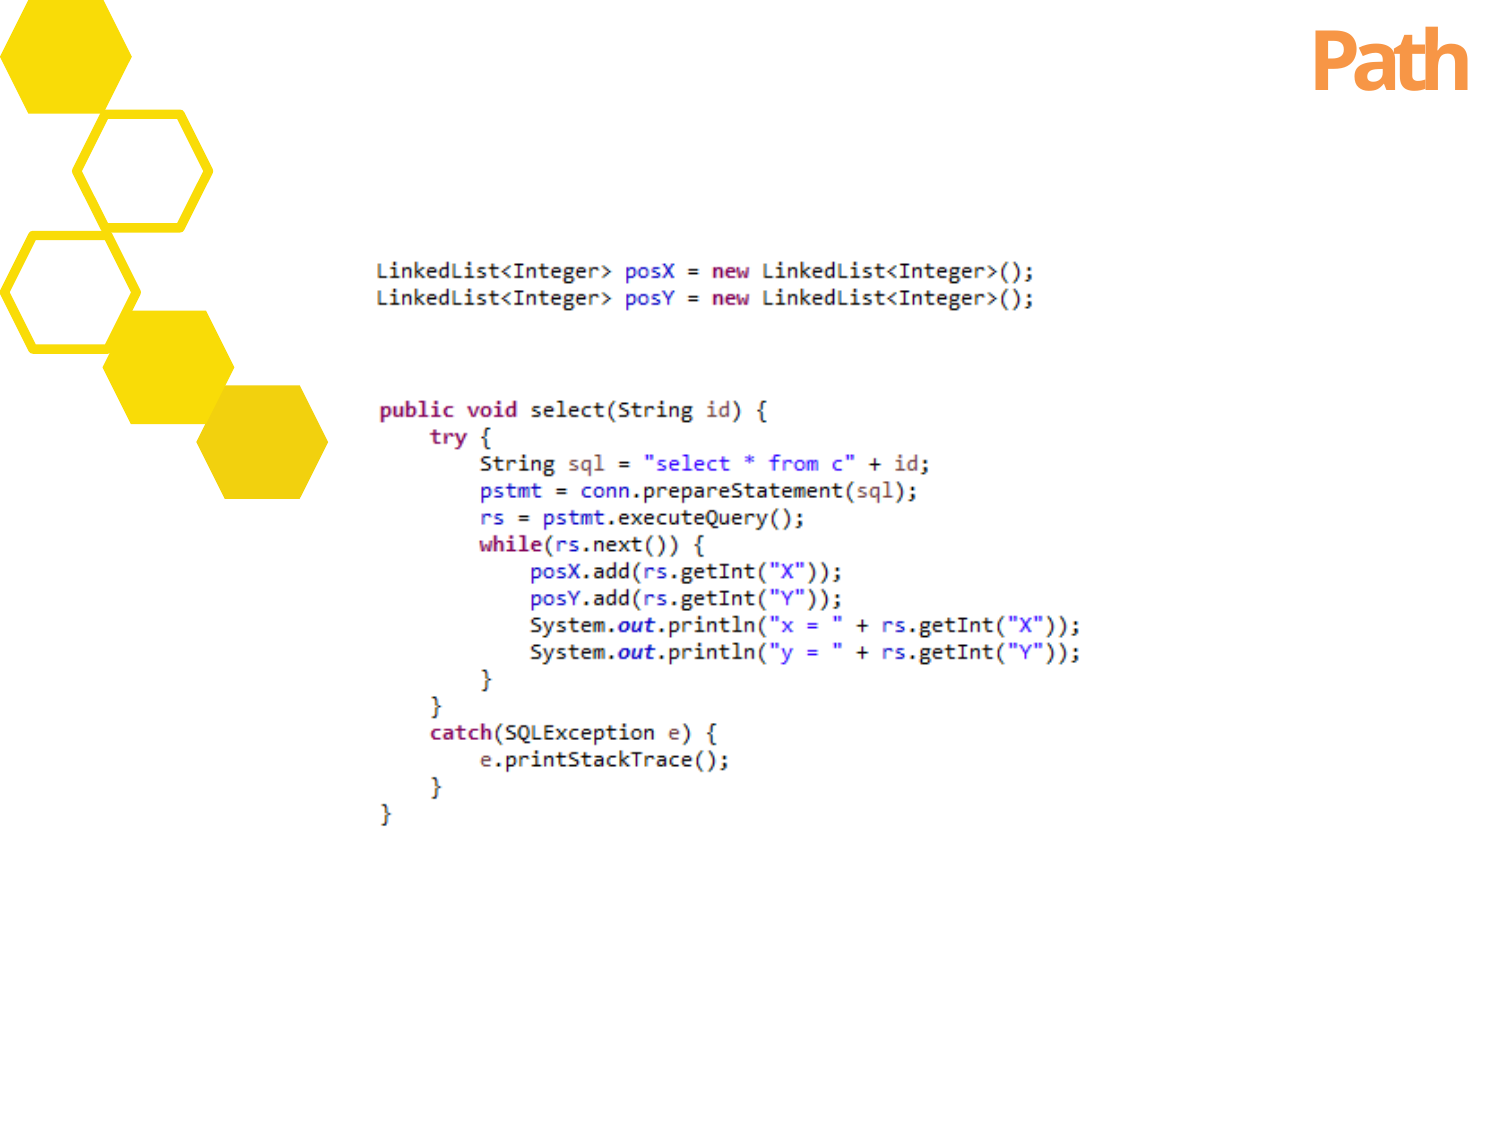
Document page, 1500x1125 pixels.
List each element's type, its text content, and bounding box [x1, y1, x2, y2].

picture [368, 255, 1041, 316]
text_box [0, 0, 329, 500]
text_box Path [1293, 0, 1489, 115]
picture [368, 393, 1093, 835]
